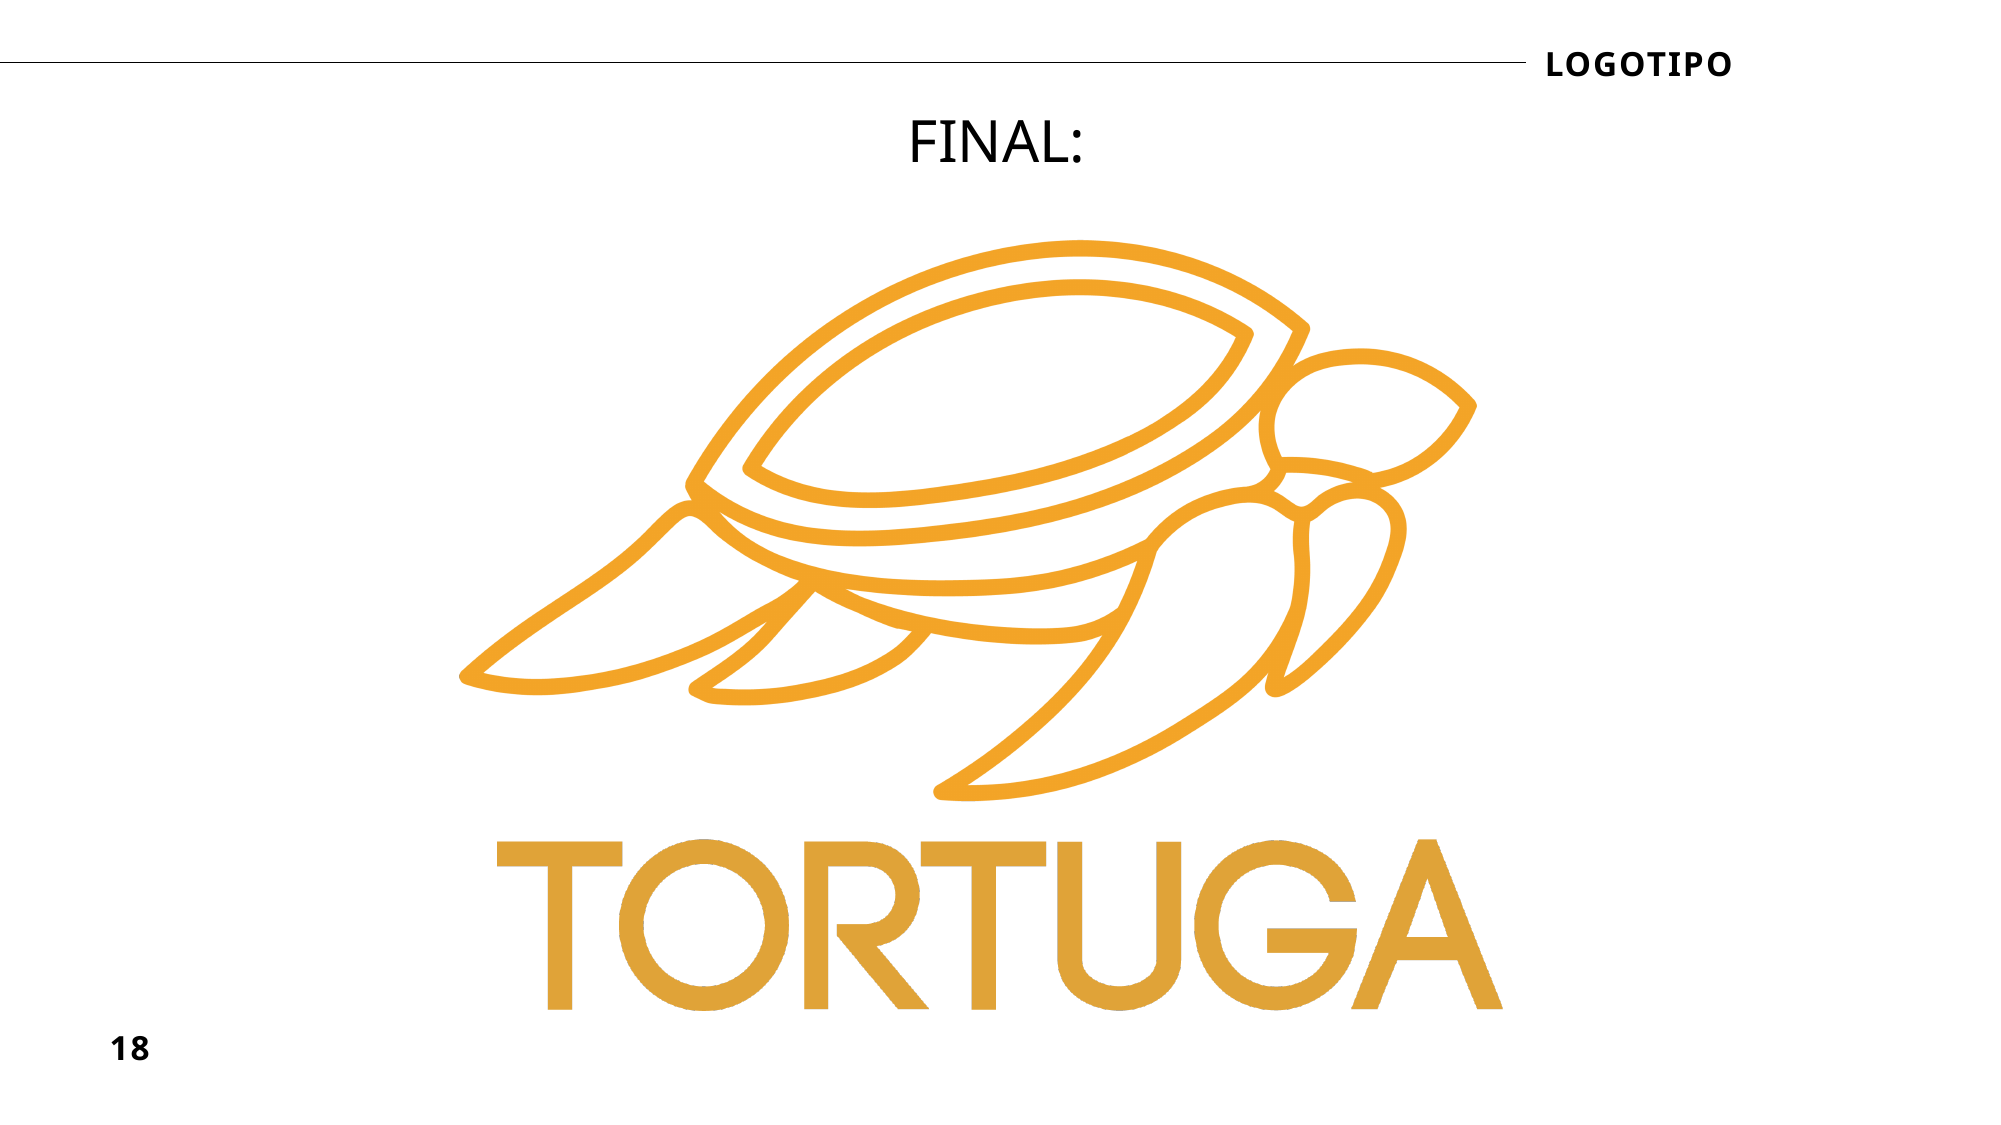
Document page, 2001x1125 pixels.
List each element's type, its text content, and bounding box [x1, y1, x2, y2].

footer Logotipo [1341, 32, 1937, 93]
picture [408, 139, 1527, 1063]
slide_number 18 [78, 1023, 165, 1072]
text_box FINAL: [893, 96, 1107, 139]
